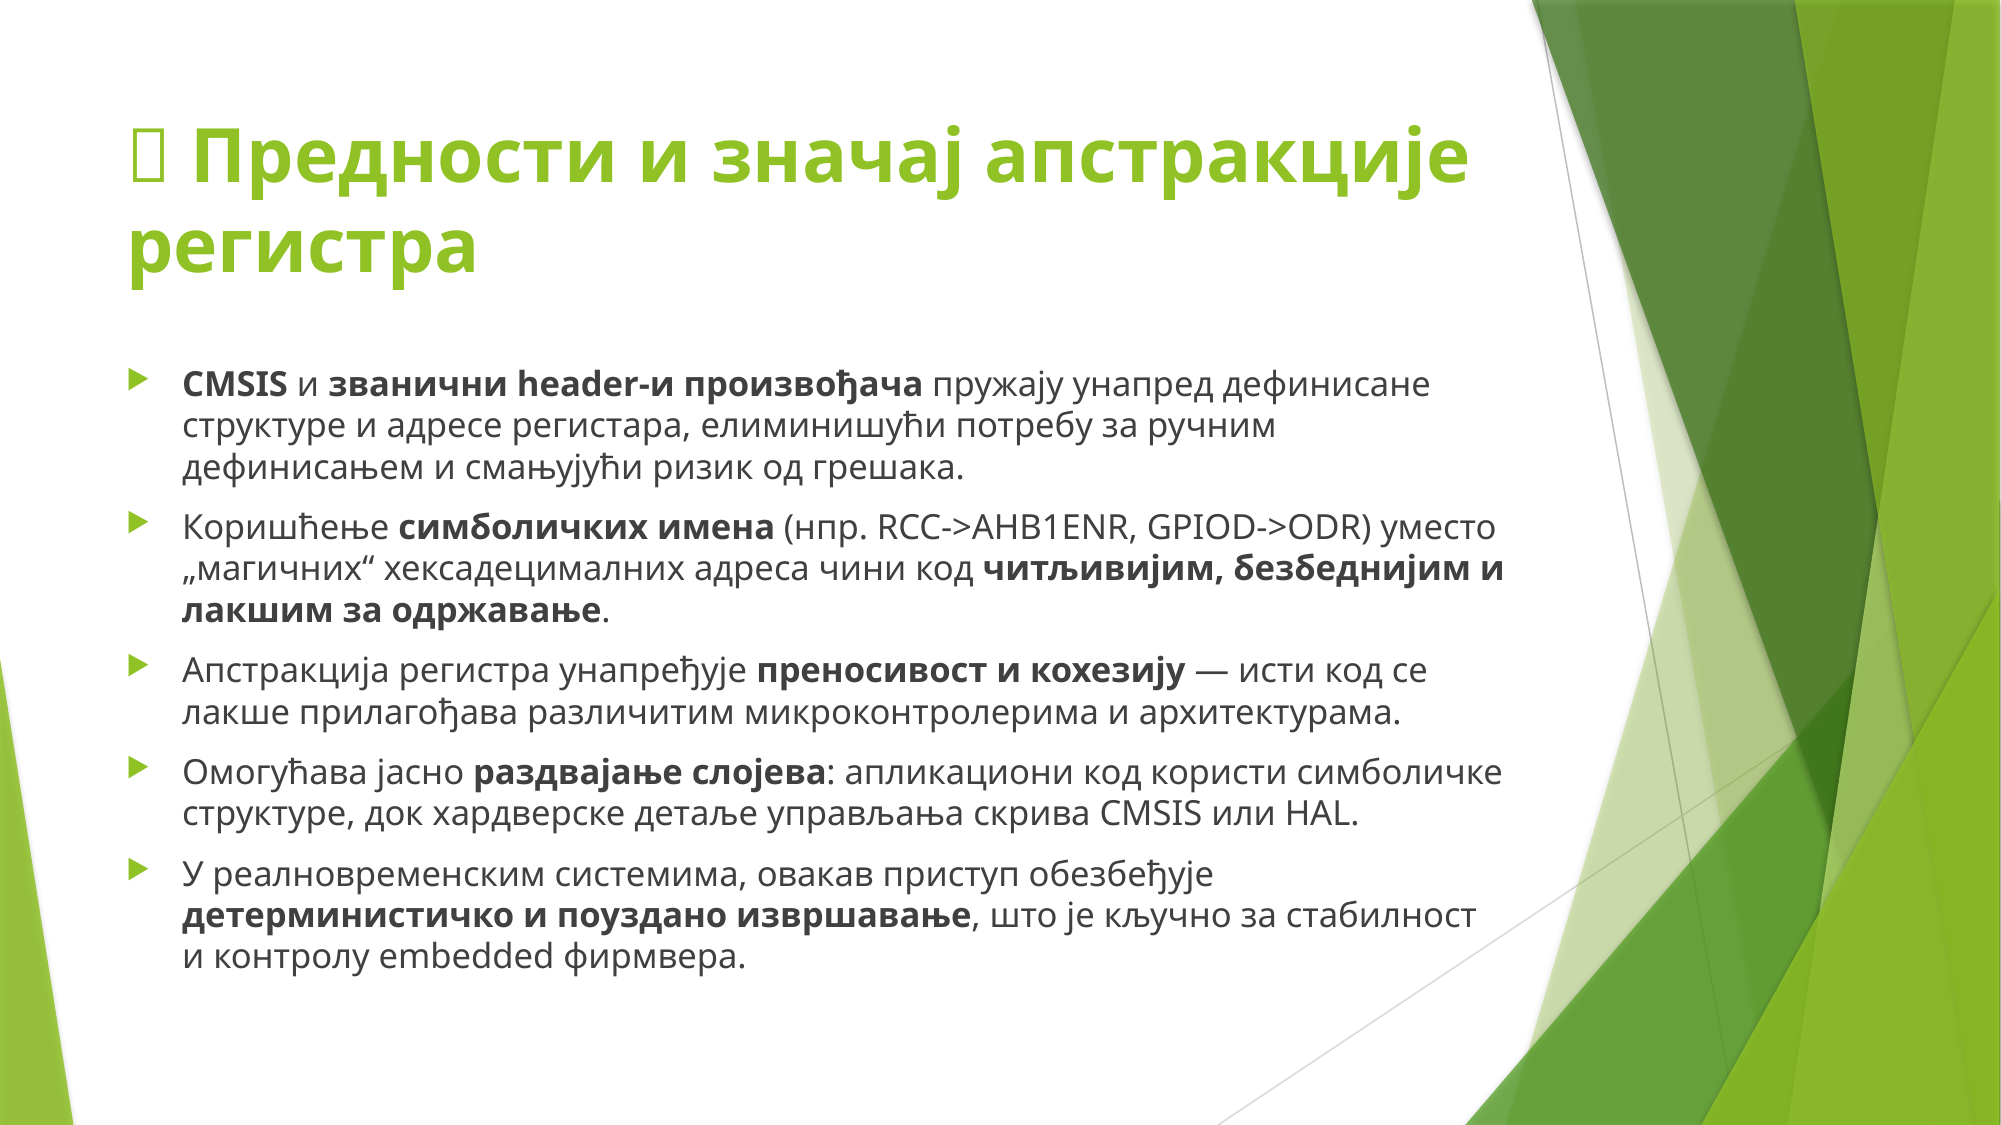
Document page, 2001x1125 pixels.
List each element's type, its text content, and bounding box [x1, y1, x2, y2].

title 🧠 Предности и значај апстракције регистра [111, 99, 1522, 317]
list CMSIS и званични header-и произвођача пружају унапред дефинисане структуре и адресе регистара, елиминишући потребу за ручним дефинисањем и смањујући ризик од грешака. Коришћење симболичких имена (нпр. RCC->AHB1ENR, GPIOD->ODR) уместо „магичних“ хексадецималних адреса чини код читљивијим, безбеднијим и лакшим за одржавање. Апстракција регистра унапређује преносивост и кохезију — исти код се лакше прилагођава различитим микроконтролерима и архитектурама. Омогућава јасно раздвајање слојева: апликациони код користи симболичке структуре, док хардверске детаље управљања скрива CMSIS или HAL. У реалновременским системима, овакав приступ обезбеђује детерминистичко и поуздано извршавање, што је кључно за стабилност и контролу embedded фирмвера. [111, 354, 1522, 992]
